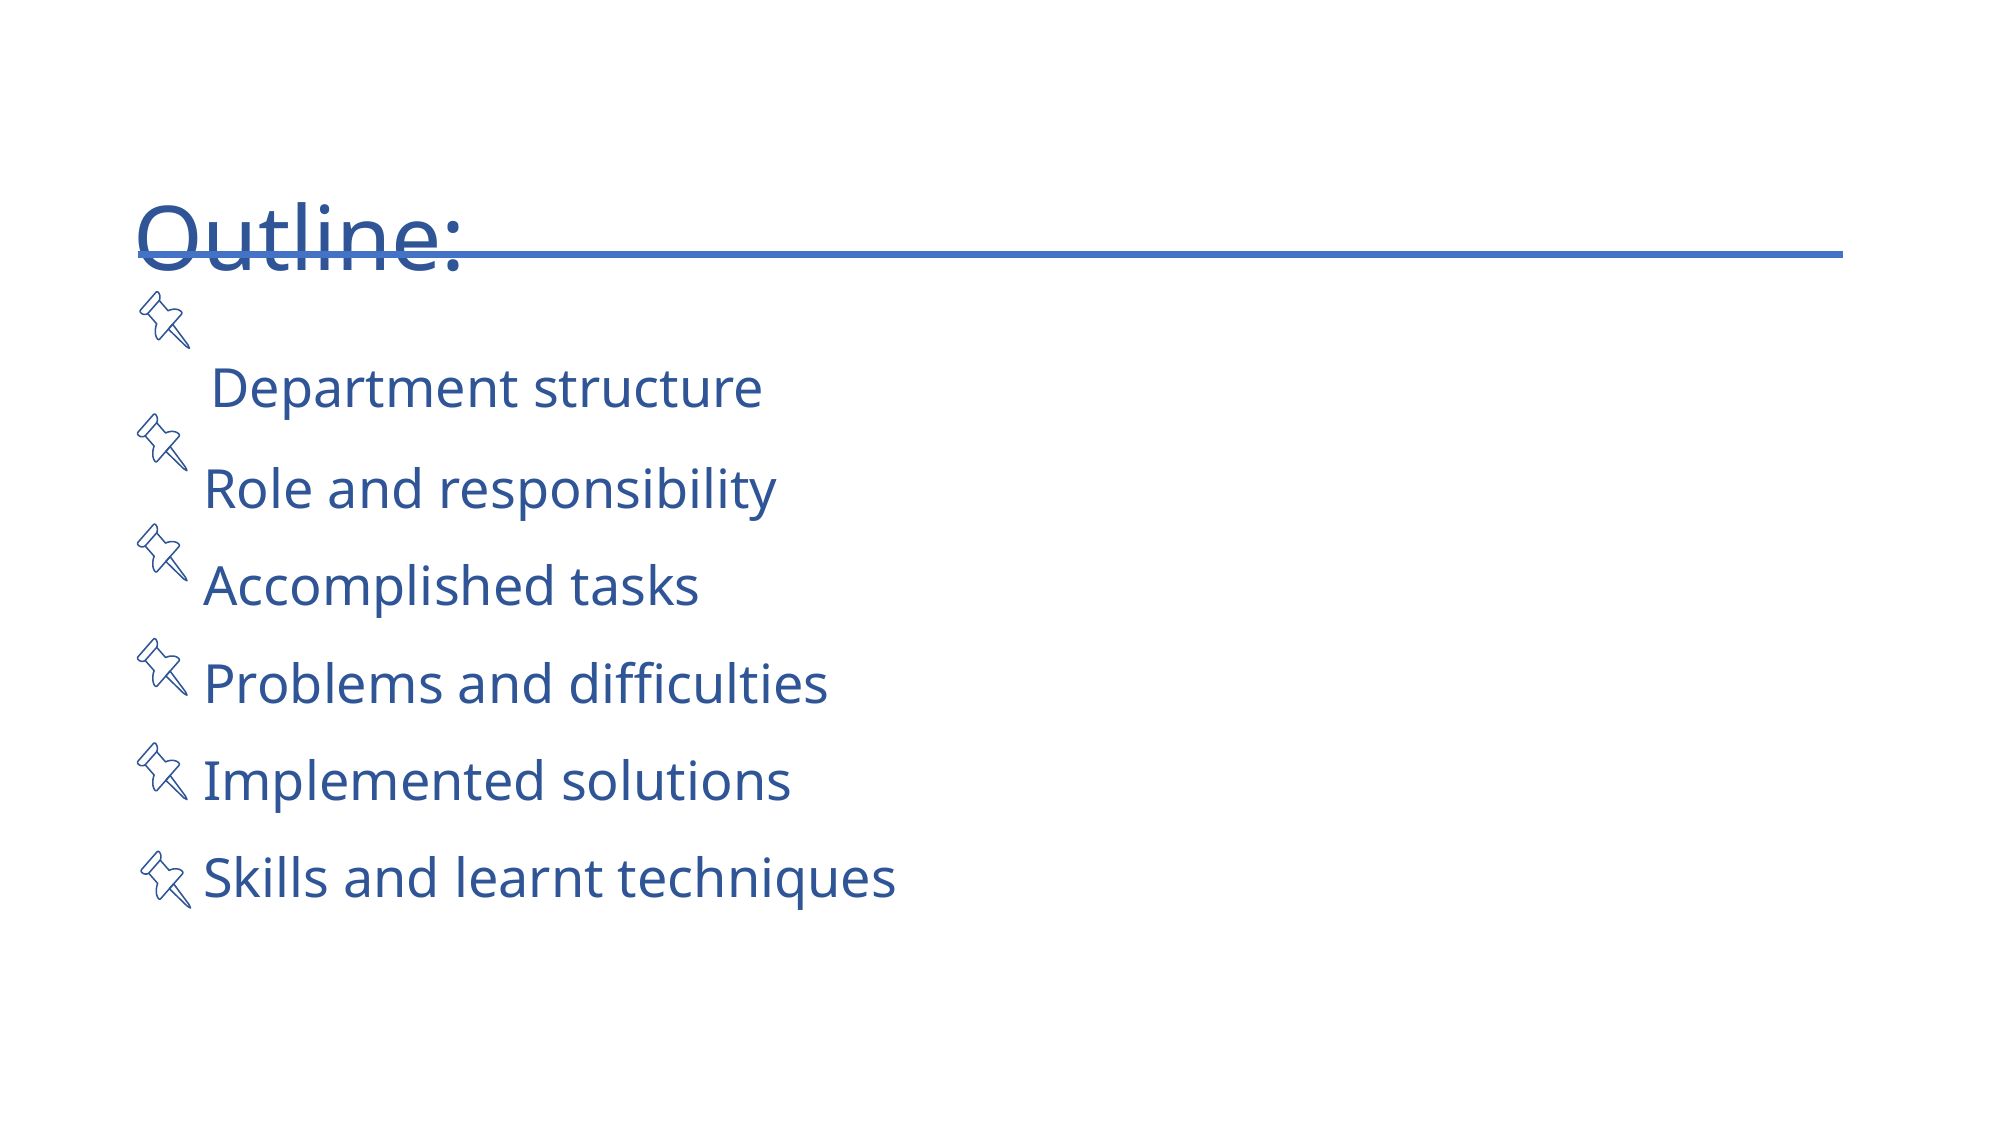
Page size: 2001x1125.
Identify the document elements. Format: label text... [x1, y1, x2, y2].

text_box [133, 642, 191, 692]
title Outline: Department structure Role and responsibility Accomplished tasks Problems and difficulties Implemented solutions Skills and learnt techniques [118, 118, 1844, 1007]
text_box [133, 417, 191, 467]
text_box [133, 746, 191, 796]
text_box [137, 854, 195, 905]
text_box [136, 295, 194, 345]
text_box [133, 527, 191, 578]
